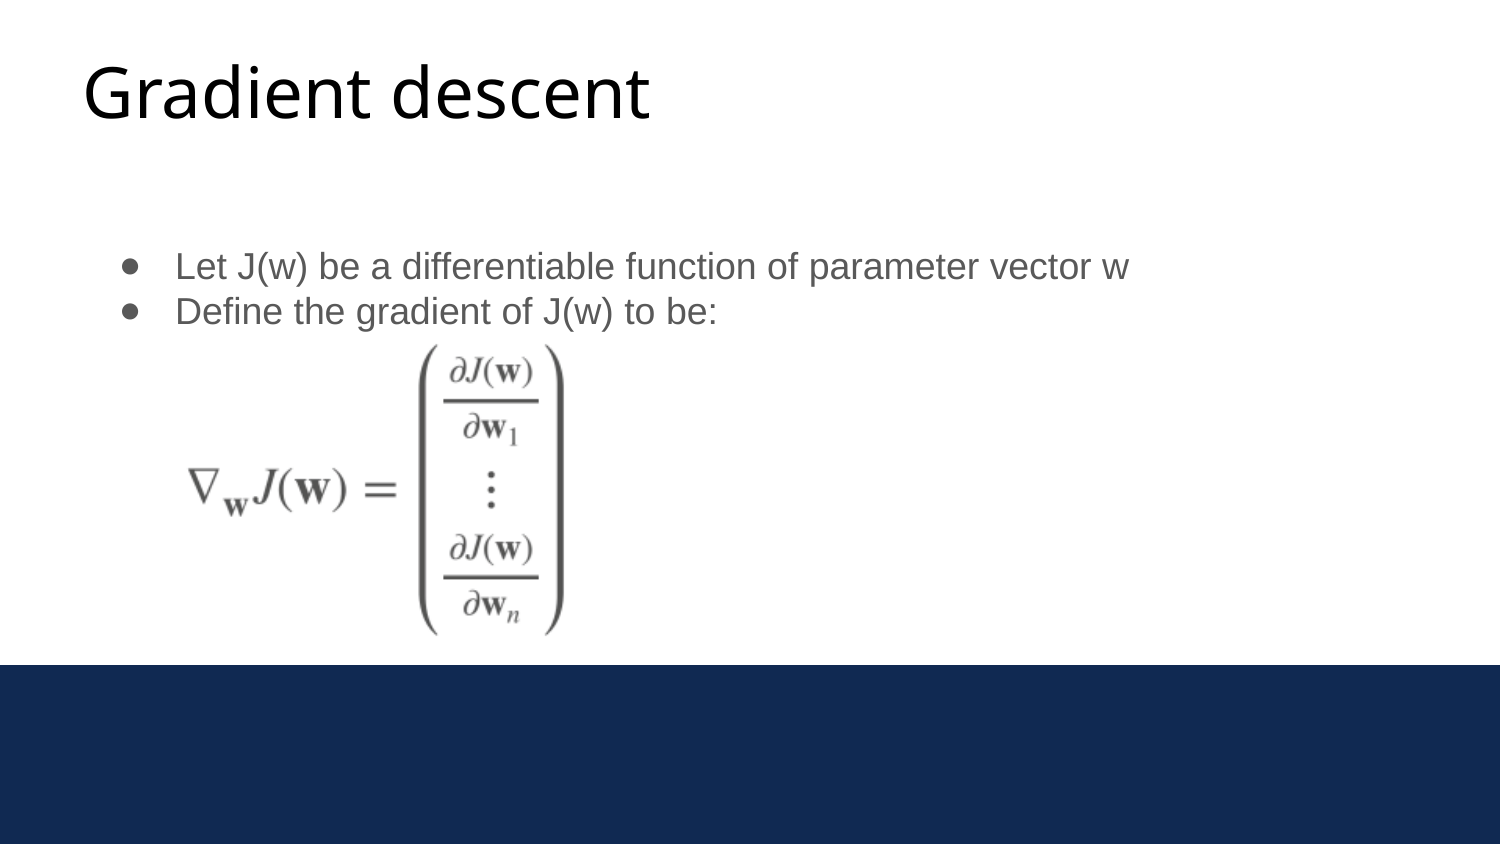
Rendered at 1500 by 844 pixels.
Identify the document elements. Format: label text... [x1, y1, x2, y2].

picture [173, 338, 612, 644]
picture [0, 665, 1500, 844]
text_box Let J(w) be a differentiable function of parameter vector w Define the gradient of J(w) to be: [85, 181, 1419, 663]
title Gradient descent [67, 31, 1453, 148]
